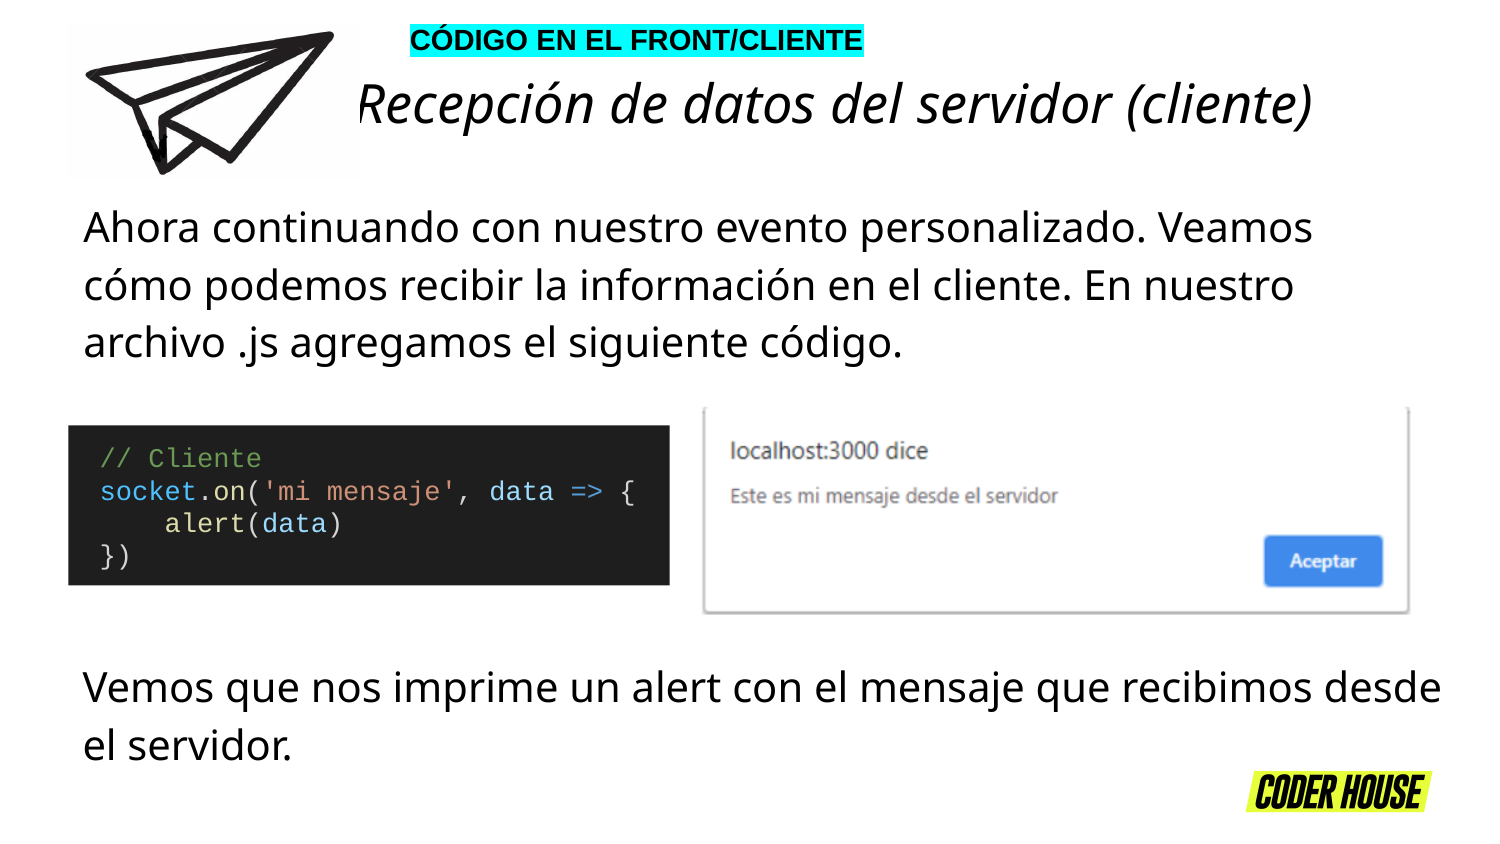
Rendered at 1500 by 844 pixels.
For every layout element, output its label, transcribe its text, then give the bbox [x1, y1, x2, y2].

text_box Ahora continuando con nuestro evento personalizado. Veamos cómo podemos recibir la información en el cliente. En nuestro archivo .js agregamos el siguiente código. [68, 178, 1432, 374]
text_box CÓDIGO EN EL FRONT/CLIENTE [394, 6, 975, 72]
text_box Recepción de datos del servidor (cliente) [366, 54, 1330, 149]
picture [1241, 764, 1437, 819]
text_box // Cliente socket.on('mi mensaje', data => { alert(data) }) [68, 425, 670, 586]
picture [67, 23, 360, 179]
picture [677, 373, 1437, 635]
text_box Vemos que nos imprime un alert con el mensaje que recibimos desde el servidor. [67, 638, 1473, 760]
